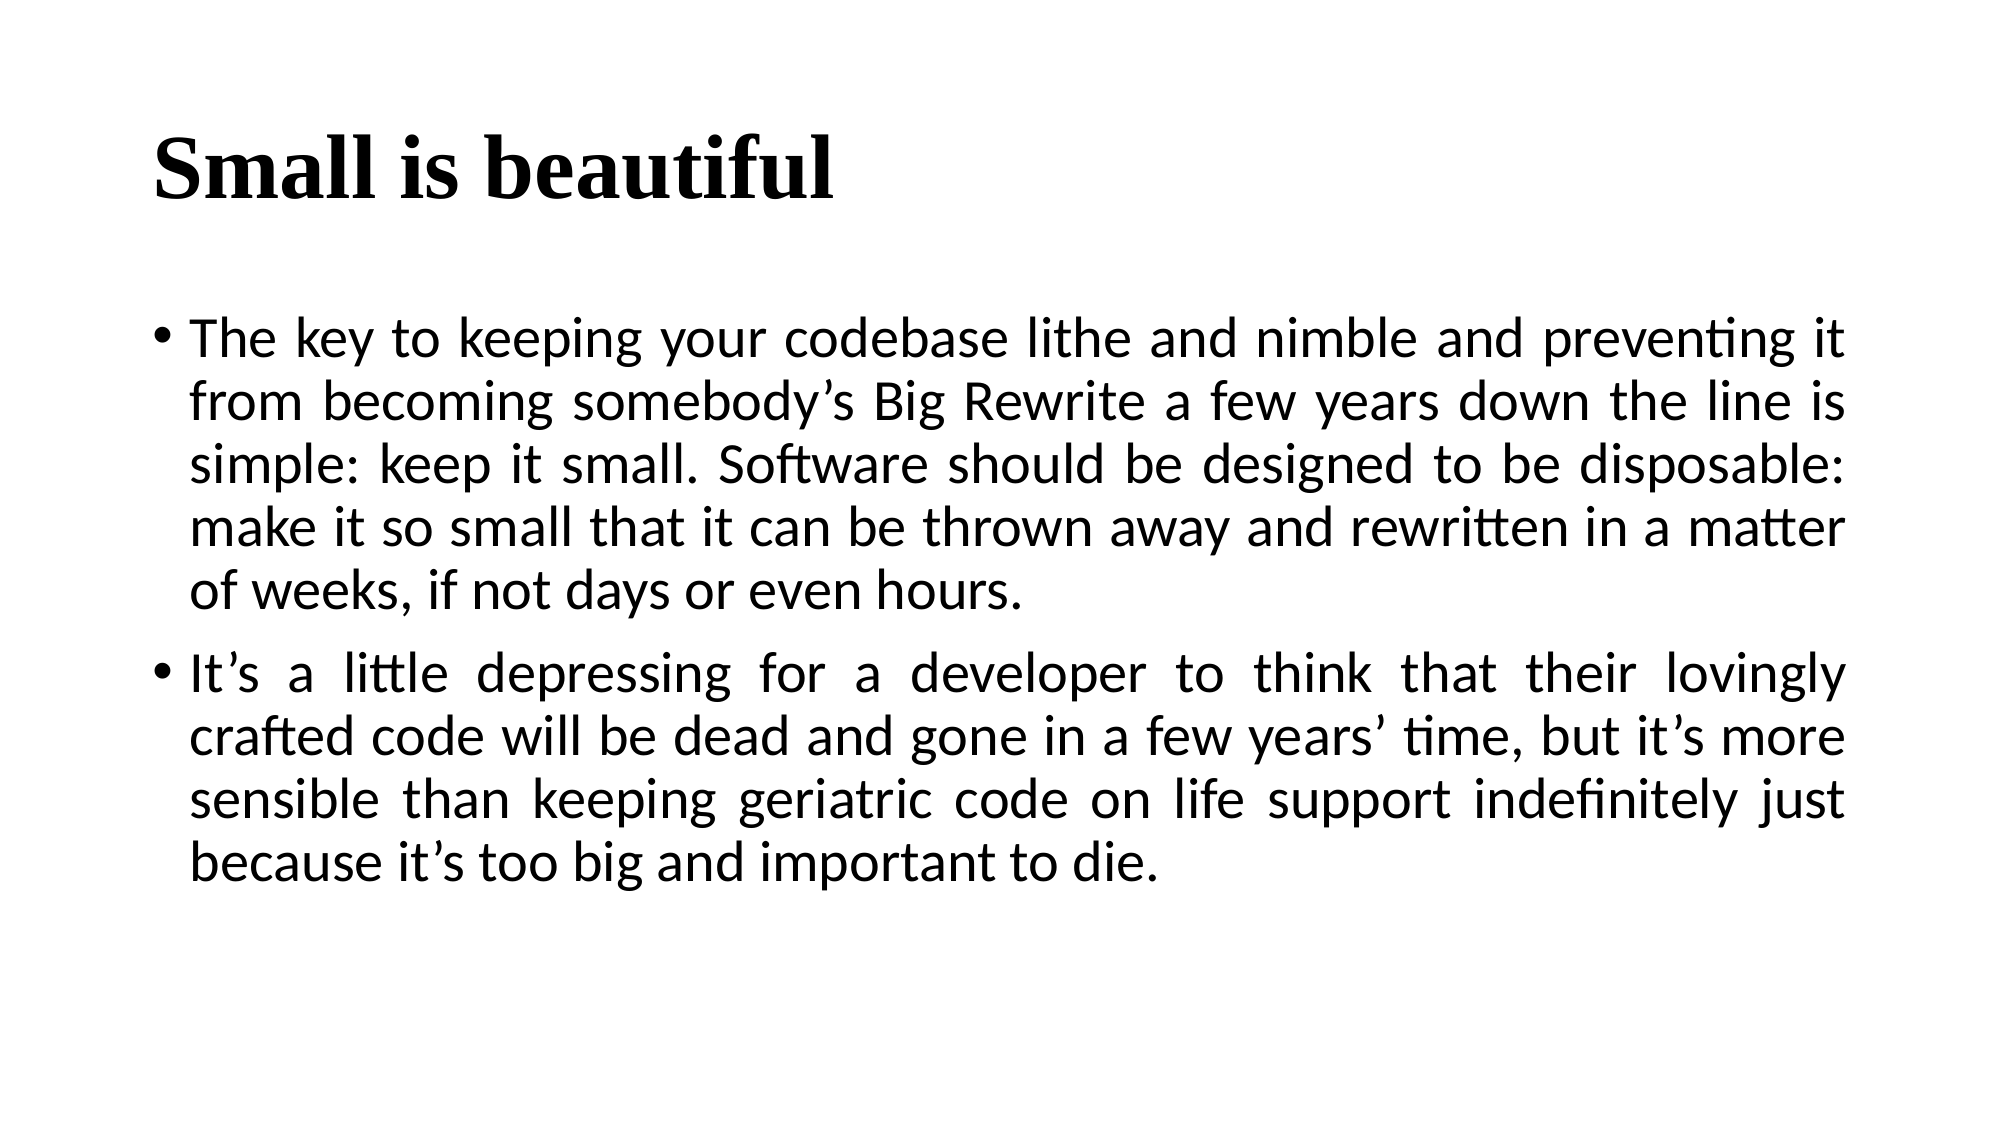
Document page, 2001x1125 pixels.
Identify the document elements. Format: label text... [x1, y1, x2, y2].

title Small is beautiful [137, 59, 1863, 278]
list The key to keeping your codebase lithe and nimble and preventing it from becoming somebody’s Big Rewrite a few years down the line is simple: keep it small. Software should be designed to be disposable: make it so small that it can be thrown away and rewritten in a matter of weeks, if not days or even hours. It’s a little depressing for a developer to think that their lovingly crafted code will be dead and gone in a few years’ time, but it’s more sensible than keeping geriatric code on life support indefinitely just because it’s too big and important to die. [137, 299, 1863, 1014]
